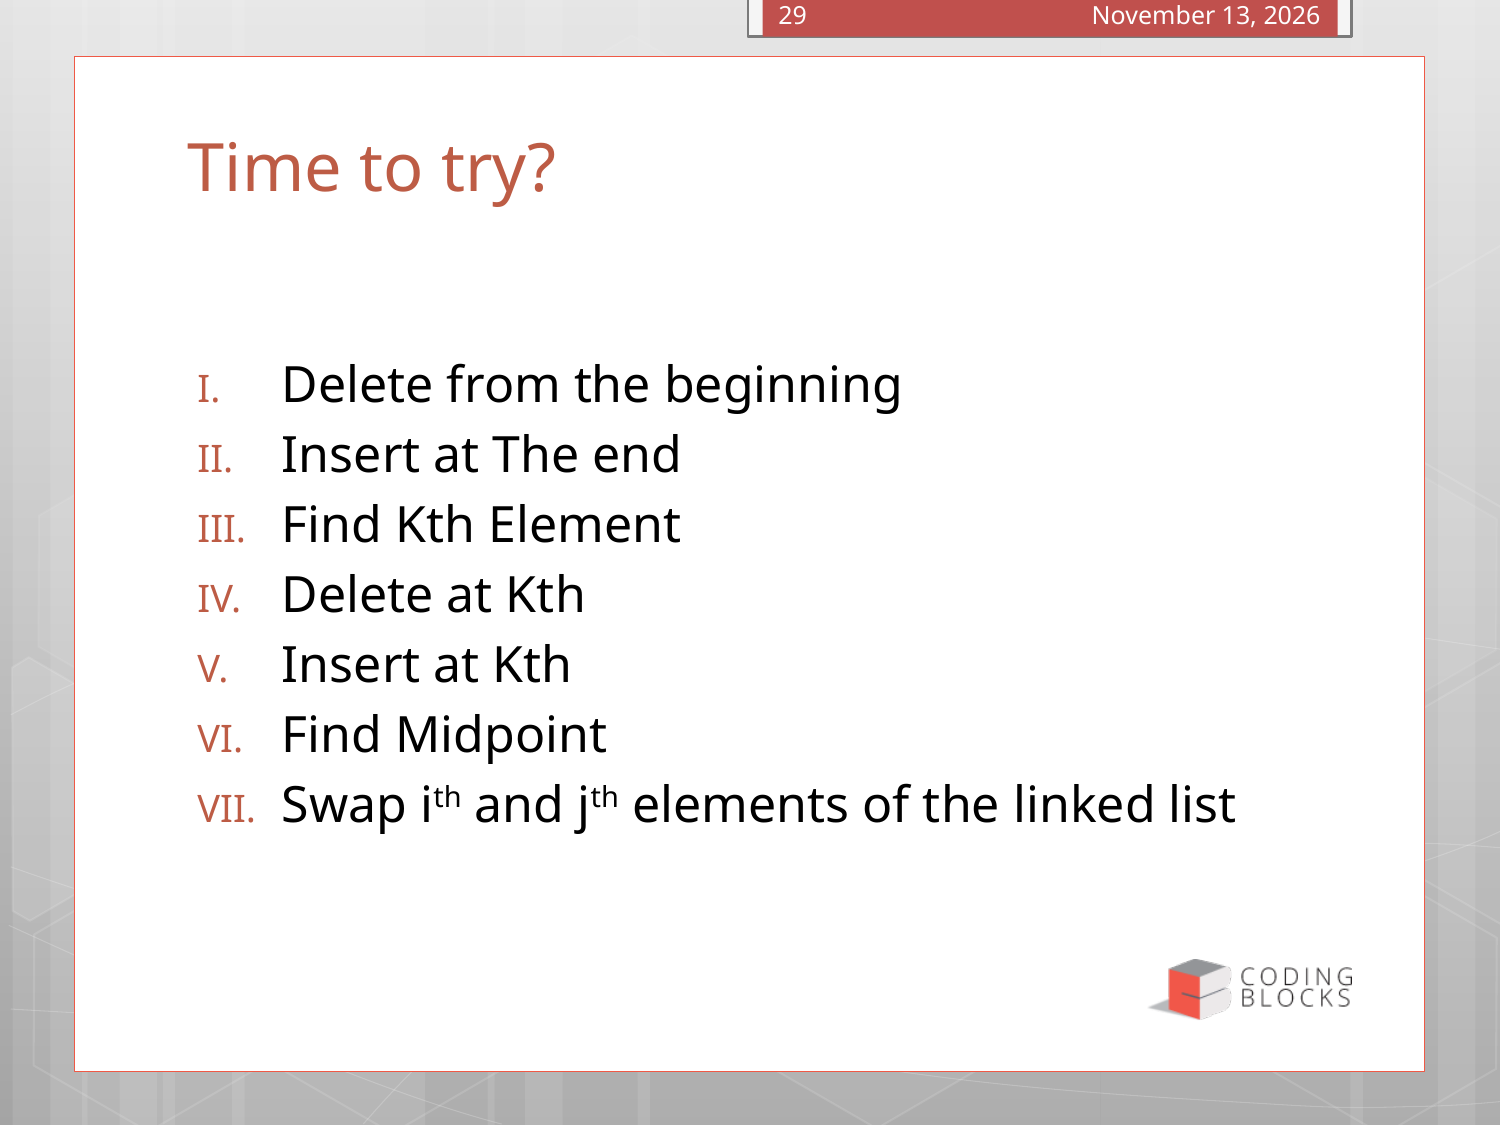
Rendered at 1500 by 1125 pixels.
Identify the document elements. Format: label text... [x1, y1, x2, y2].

slide_number 29 [763, 0, 982, 37]
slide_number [985, 0, 1336, 37]
list Delete from the beginning Insert at The end Find Kth Element Delete at Kth Insert at Kth Find Midpoint Swap ith and jth elements of the linked list [171, 232, 1352, 953]
picture [1146, 959, 1352, 1021]
title Time to try? [172, 118, 1352, 213]
